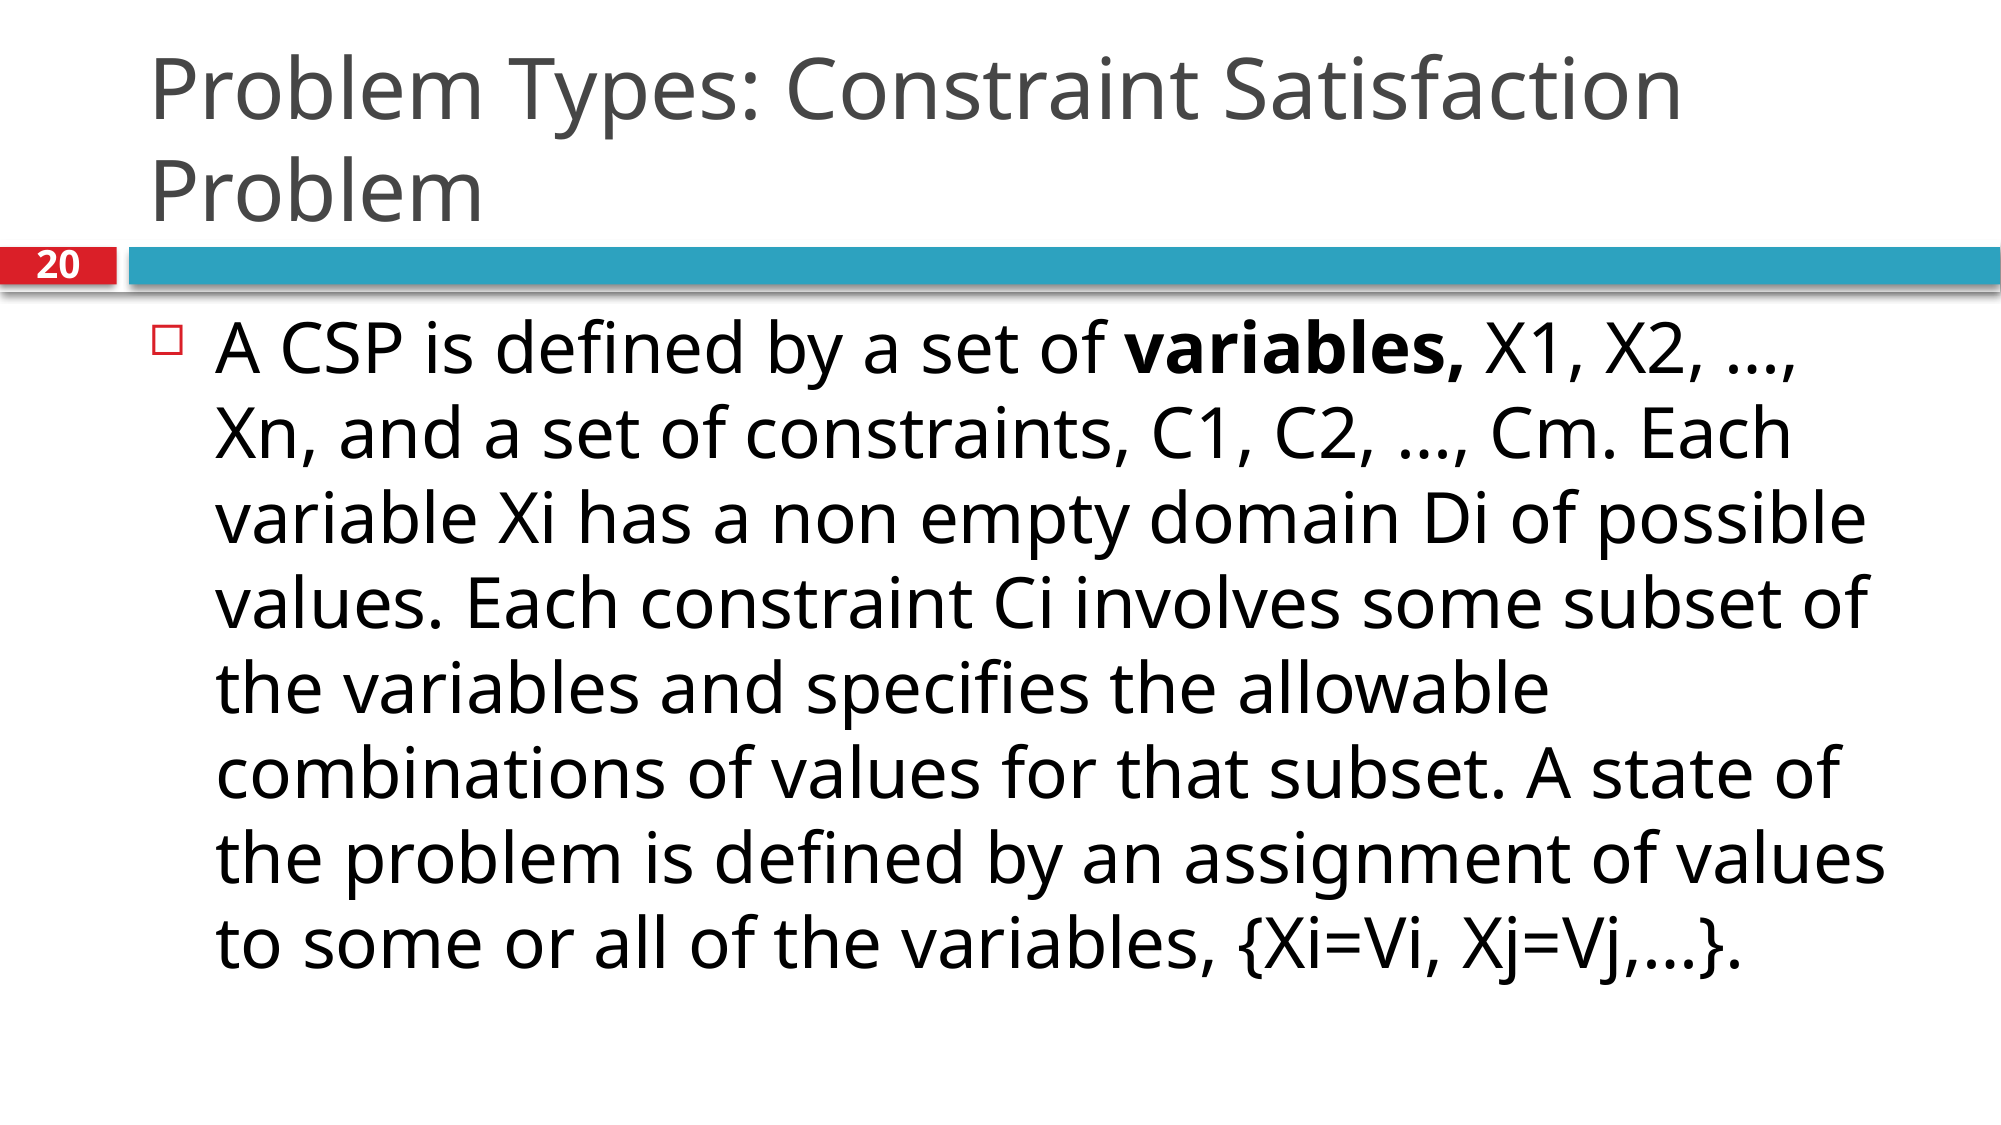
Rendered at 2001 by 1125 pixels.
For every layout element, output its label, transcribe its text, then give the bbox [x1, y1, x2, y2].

list A CSP is defined by a set of variables, X1, X2, …, Xn, and a set of constraints, C1, C2, …, Cm. Each variable Xi has a non empty domain Di of possible values. Each constraint Ci involves some subset of the variables and specifies the allowable combinations of values for that subset. A state of the problem is defined by an assignment of values to some or all of the variables, {Xi=Vi, Xj=Vj,…}. [133, 295, 1918, 1005]
title Problem Types: Constraint Satisfaction Problem [133, 25, 1917, 246]
slide_number 20 [0, 245, 117, 286]
